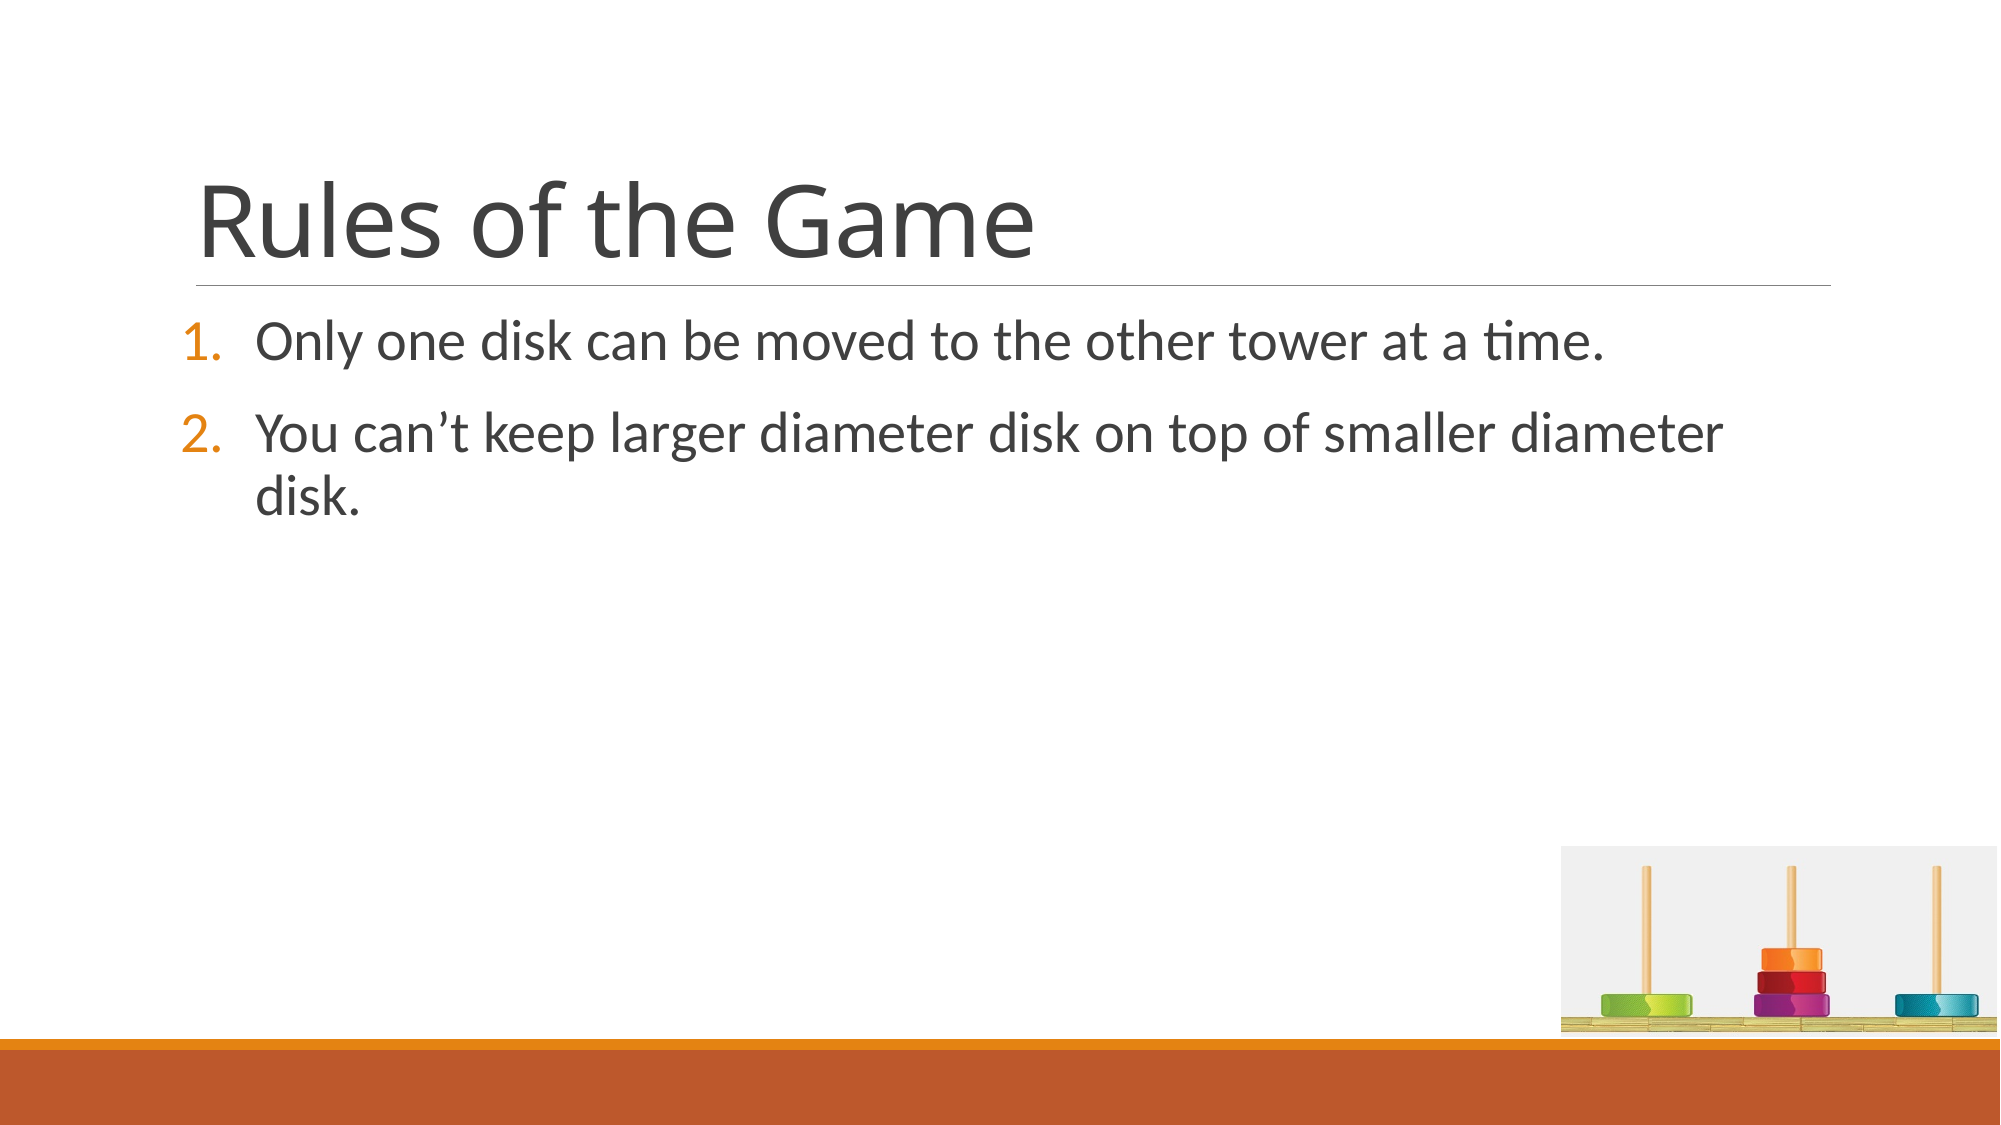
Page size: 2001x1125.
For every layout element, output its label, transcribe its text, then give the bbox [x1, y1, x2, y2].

title Rules of the Game [180, 47, 1830, 285]
picture [1561, 846, 2000, 1037]
list Only one disk can be moved to the other tower at a time. You can’t keep larger diameter disk on top of smaller diameter disk. [180, 302, 1830, 963]
